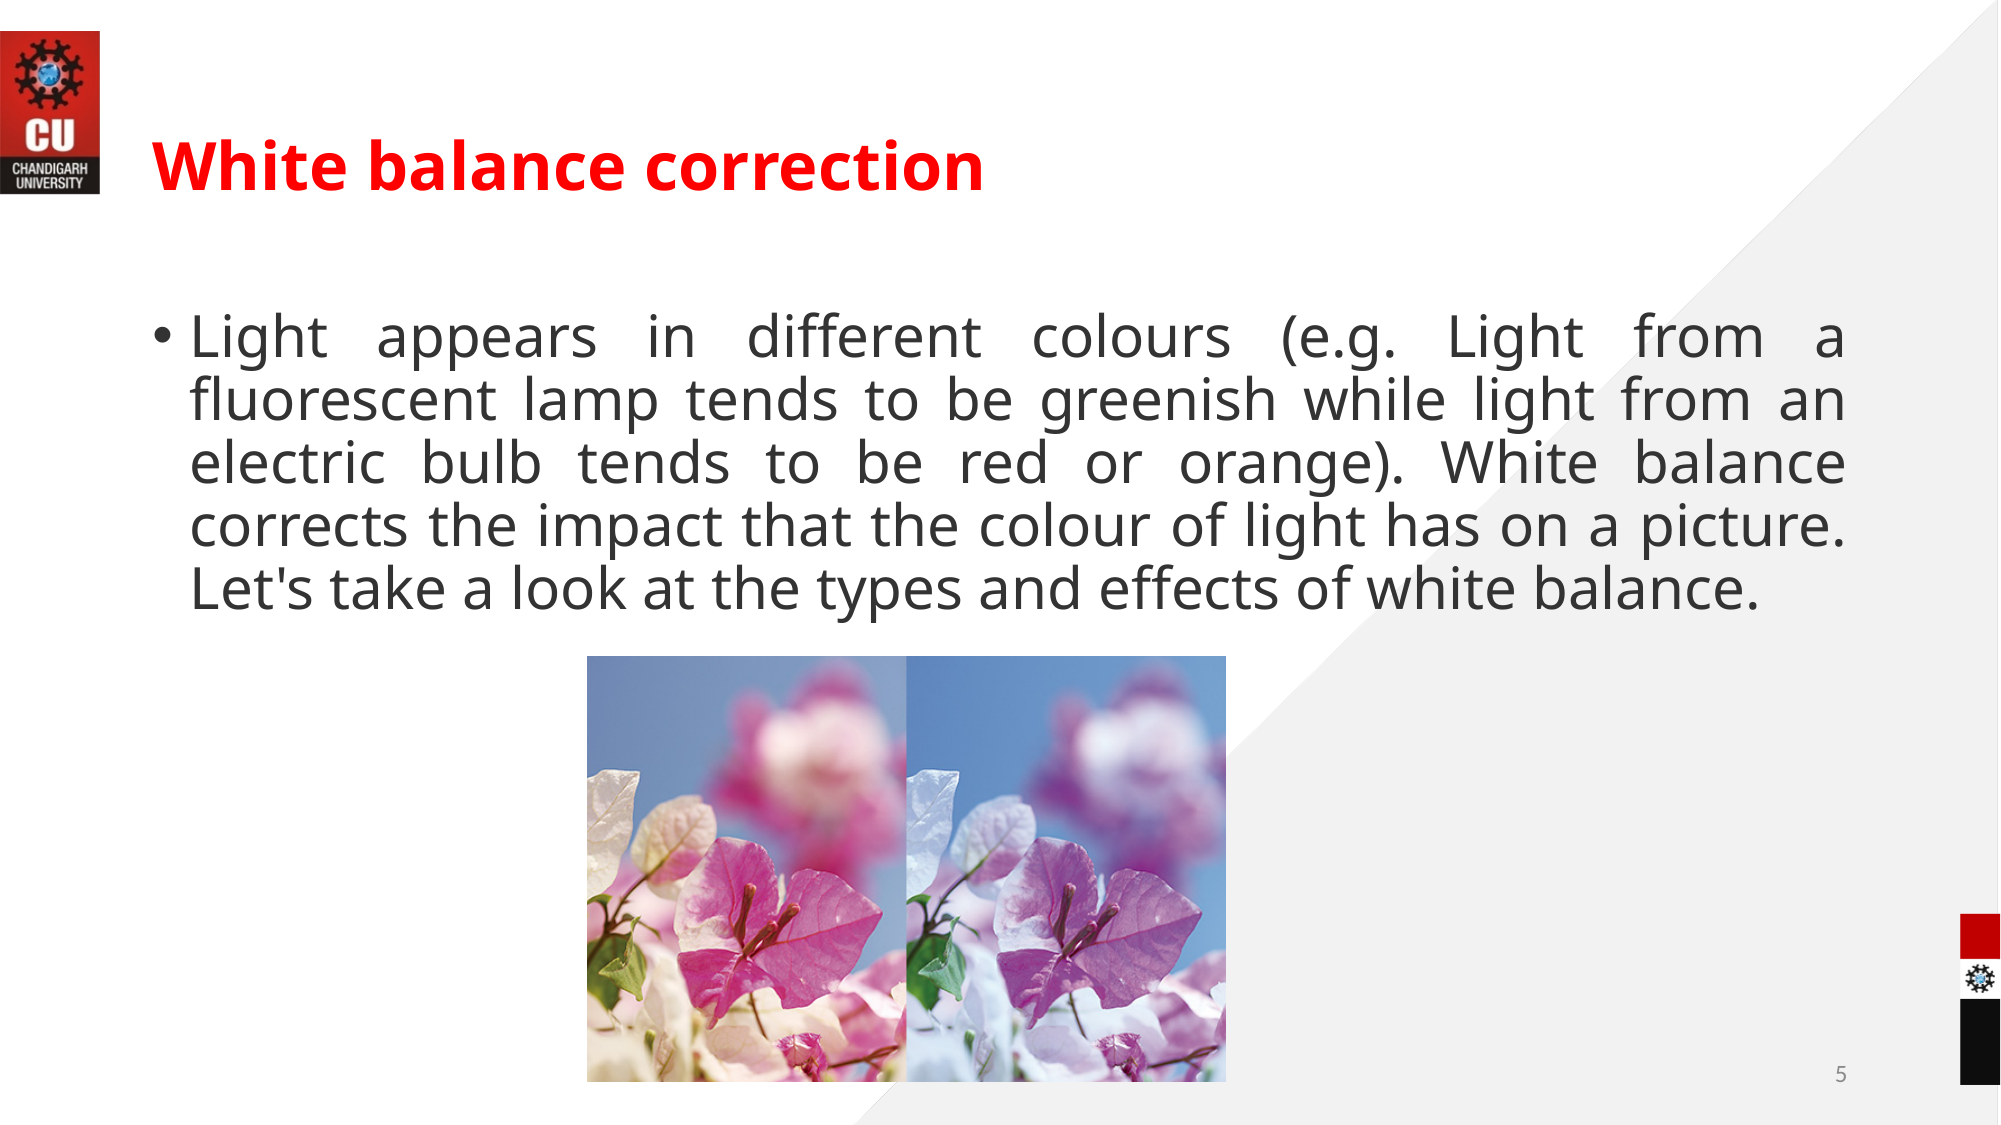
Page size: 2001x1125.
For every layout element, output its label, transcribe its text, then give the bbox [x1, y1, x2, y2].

list Light appears in different colours (e.g. Light from a fluorescent lamp tends to be greenish while light from an electric bulb tends to be red or orange). White balance corrects the impact that the colour of light has on a picture. Let's take a look at the types and effects of white balance. [137, 299, 1863, 1014]
title White balance correction [137, 59, 1863, 278]
picture [0, 0, 2001, 1125]
slide_number 5 [1412, 1042, 1863, 1103]
